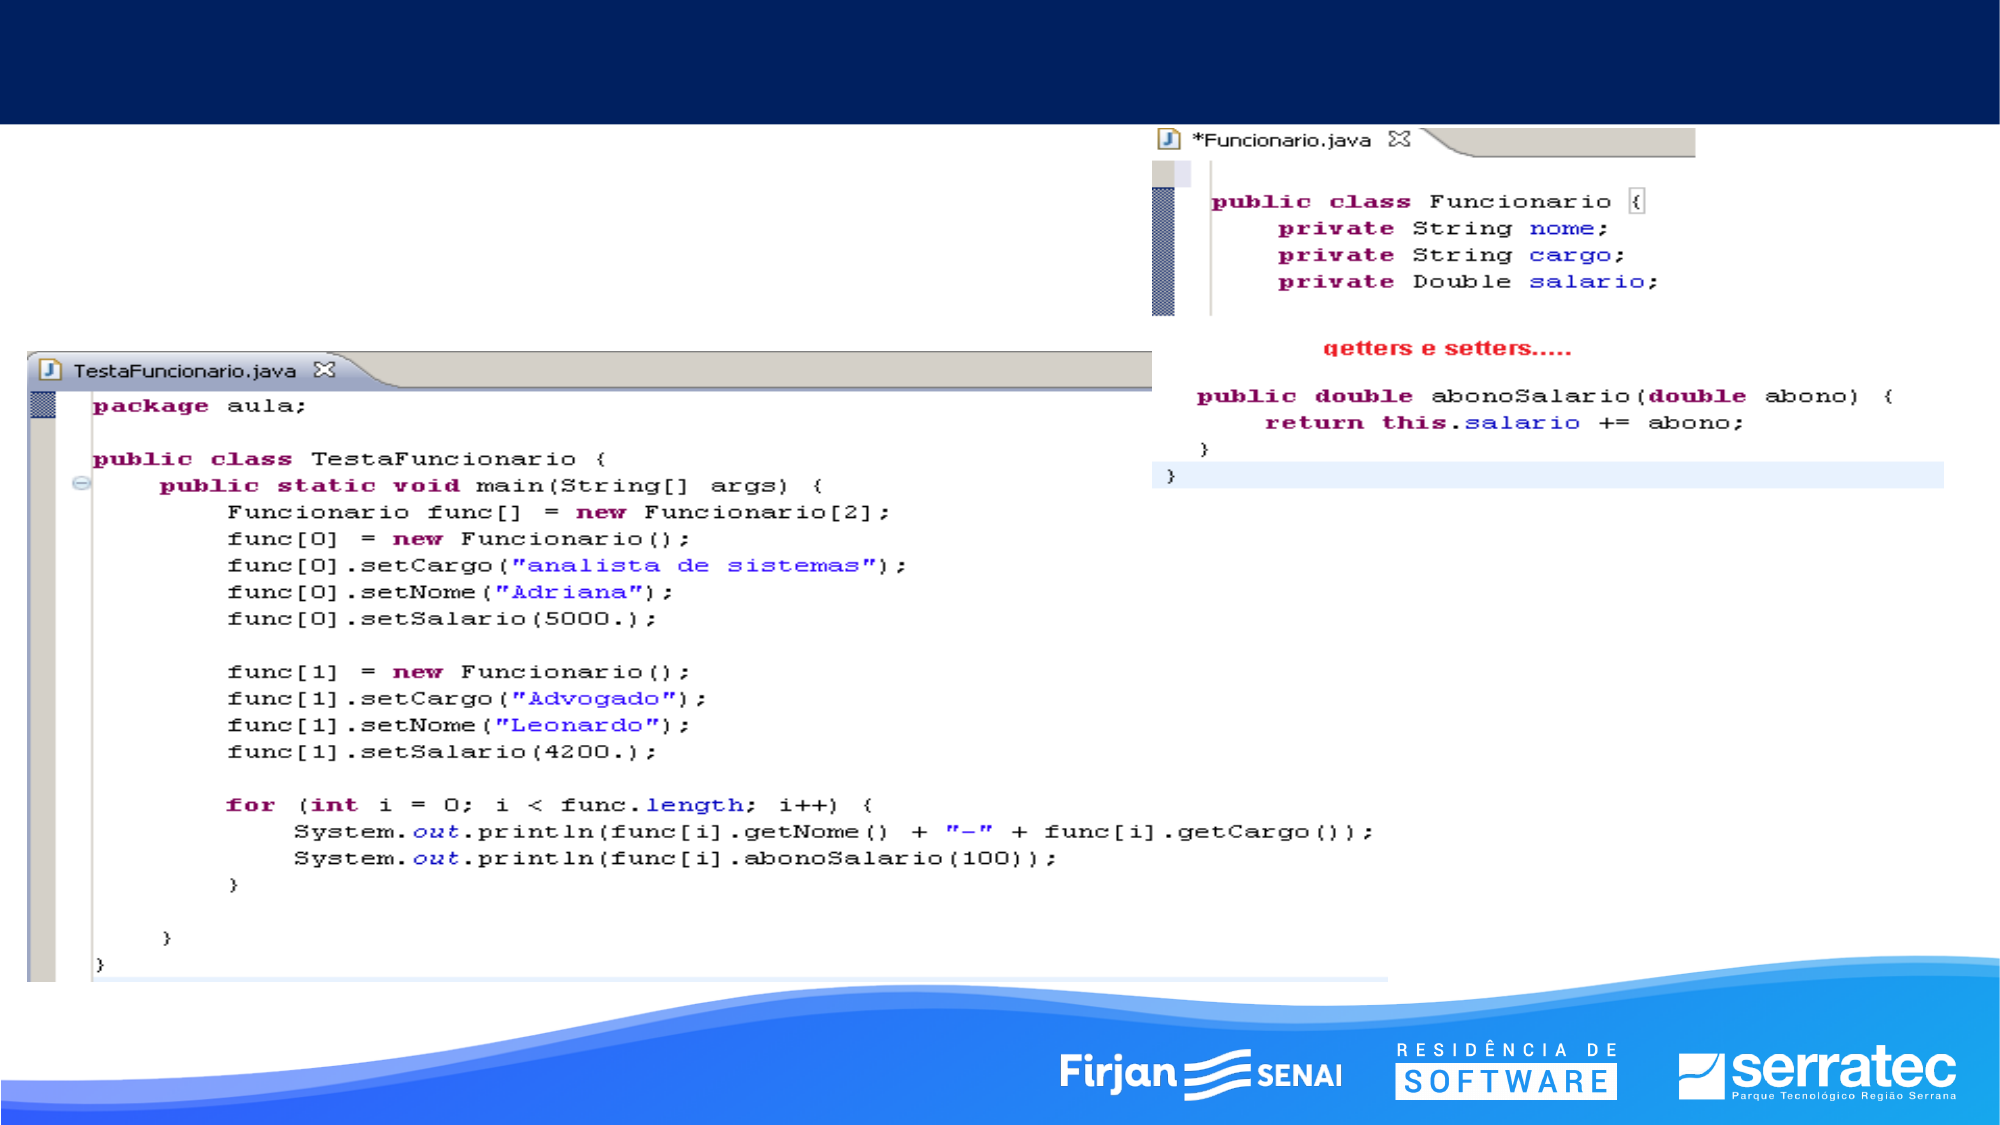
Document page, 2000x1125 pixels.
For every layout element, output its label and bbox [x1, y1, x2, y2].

picture [1, 128, 2000, 1125]
